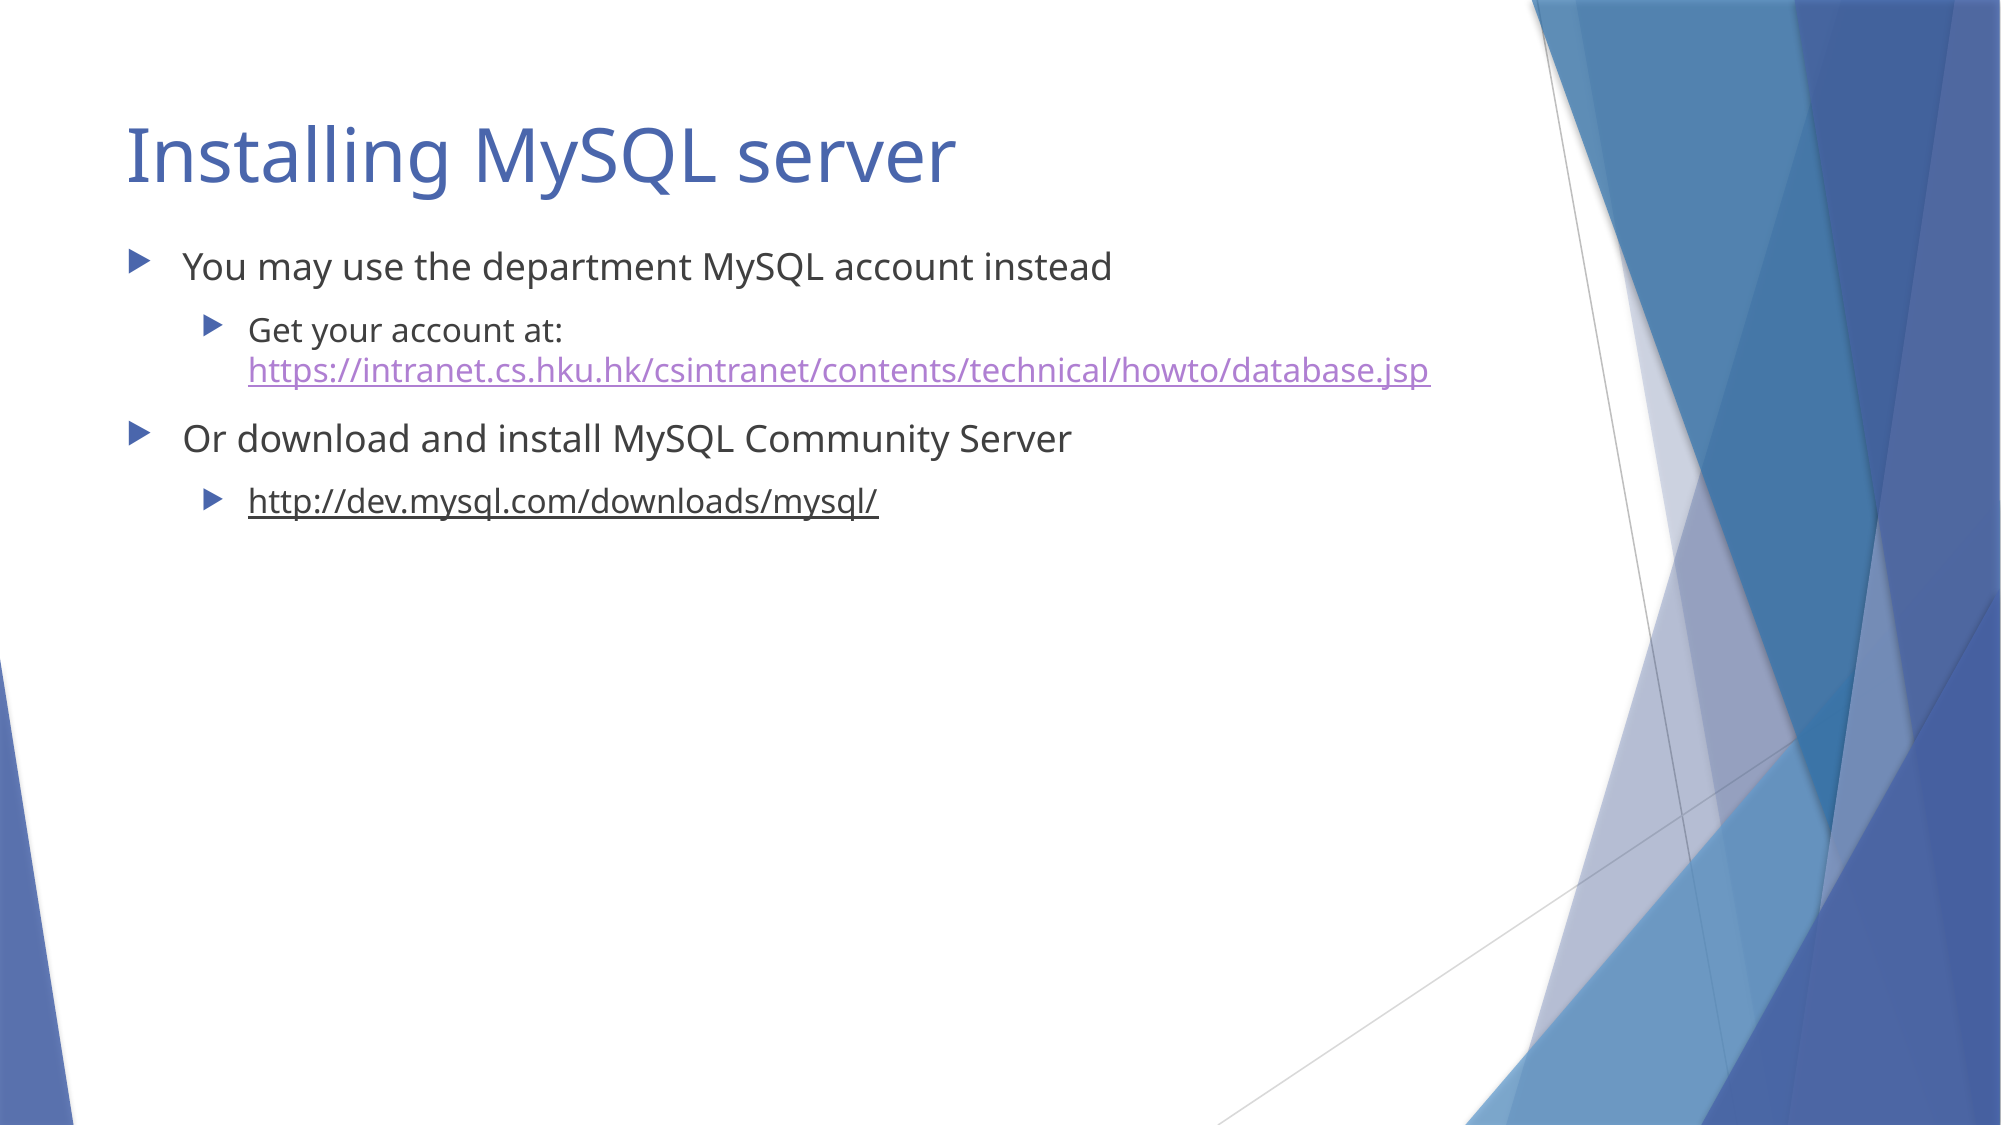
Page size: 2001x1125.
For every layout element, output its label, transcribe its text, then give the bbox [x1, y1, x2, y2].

list You may use the department MySQL account instead Get your account at: https://intranet.cs.hku.hk/csintranet/contents/technical/howto/database.jsp Or download and install MySQL Community Server http://dev.mysql.com/downloads/mysql/ [111, 235, 1522, 991]
title Installing MySQL server [111, 99, 1522, 221]
